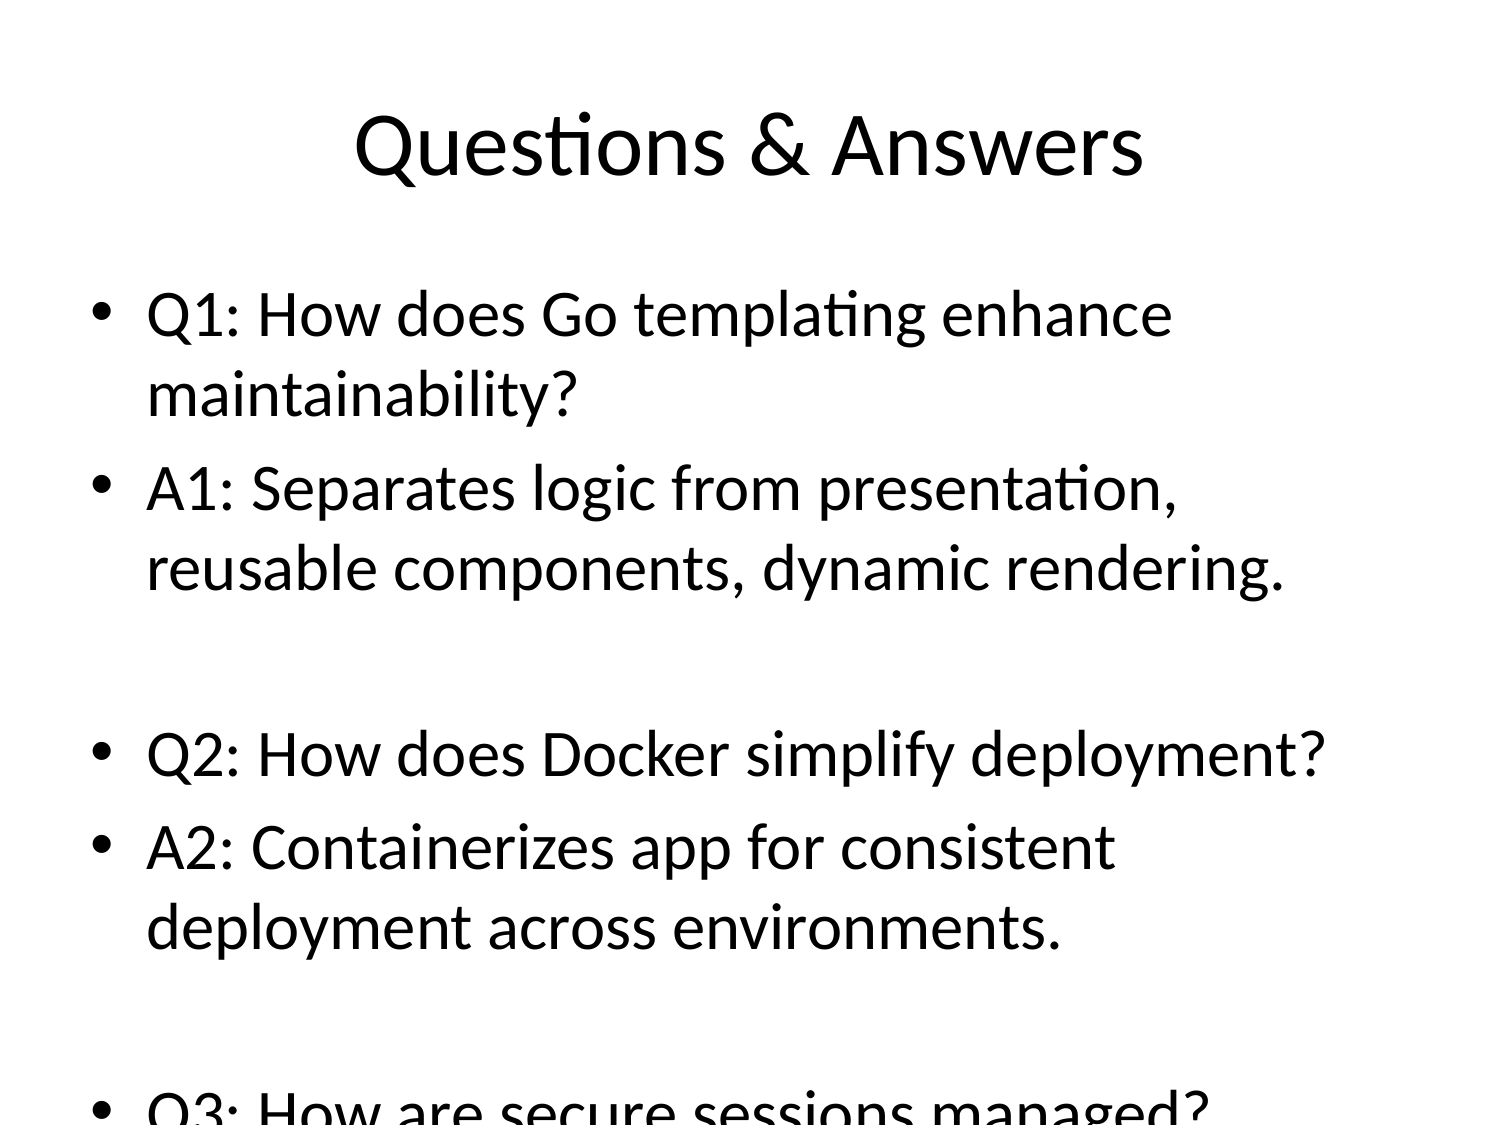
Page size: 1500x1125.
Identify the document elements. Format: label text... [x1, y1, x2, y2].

title Questions & Answers [75, 45, 1425, 233]
list Q1: How does Go templating enhance maintainability? A1: Separates logic from presentation, reusable components, dynamic rendering. Q2: How does Docker simplify deployment? A2: Containerizes app for consistent deployment across environments. Q3: How are secure sessions managed? A3: UUIDs for unique sessions, secure cookies with HttpOnly and Secure flags. Q4: Why was SQLite chosen? A4: Lightweight, minimal setup, perfect for small-to-medium applications. Q5: How does Go templating compare to frontend frameworks? A5: Server-side rendering, simpler, faster for small apps. [75, 262, 1425, 1005]
